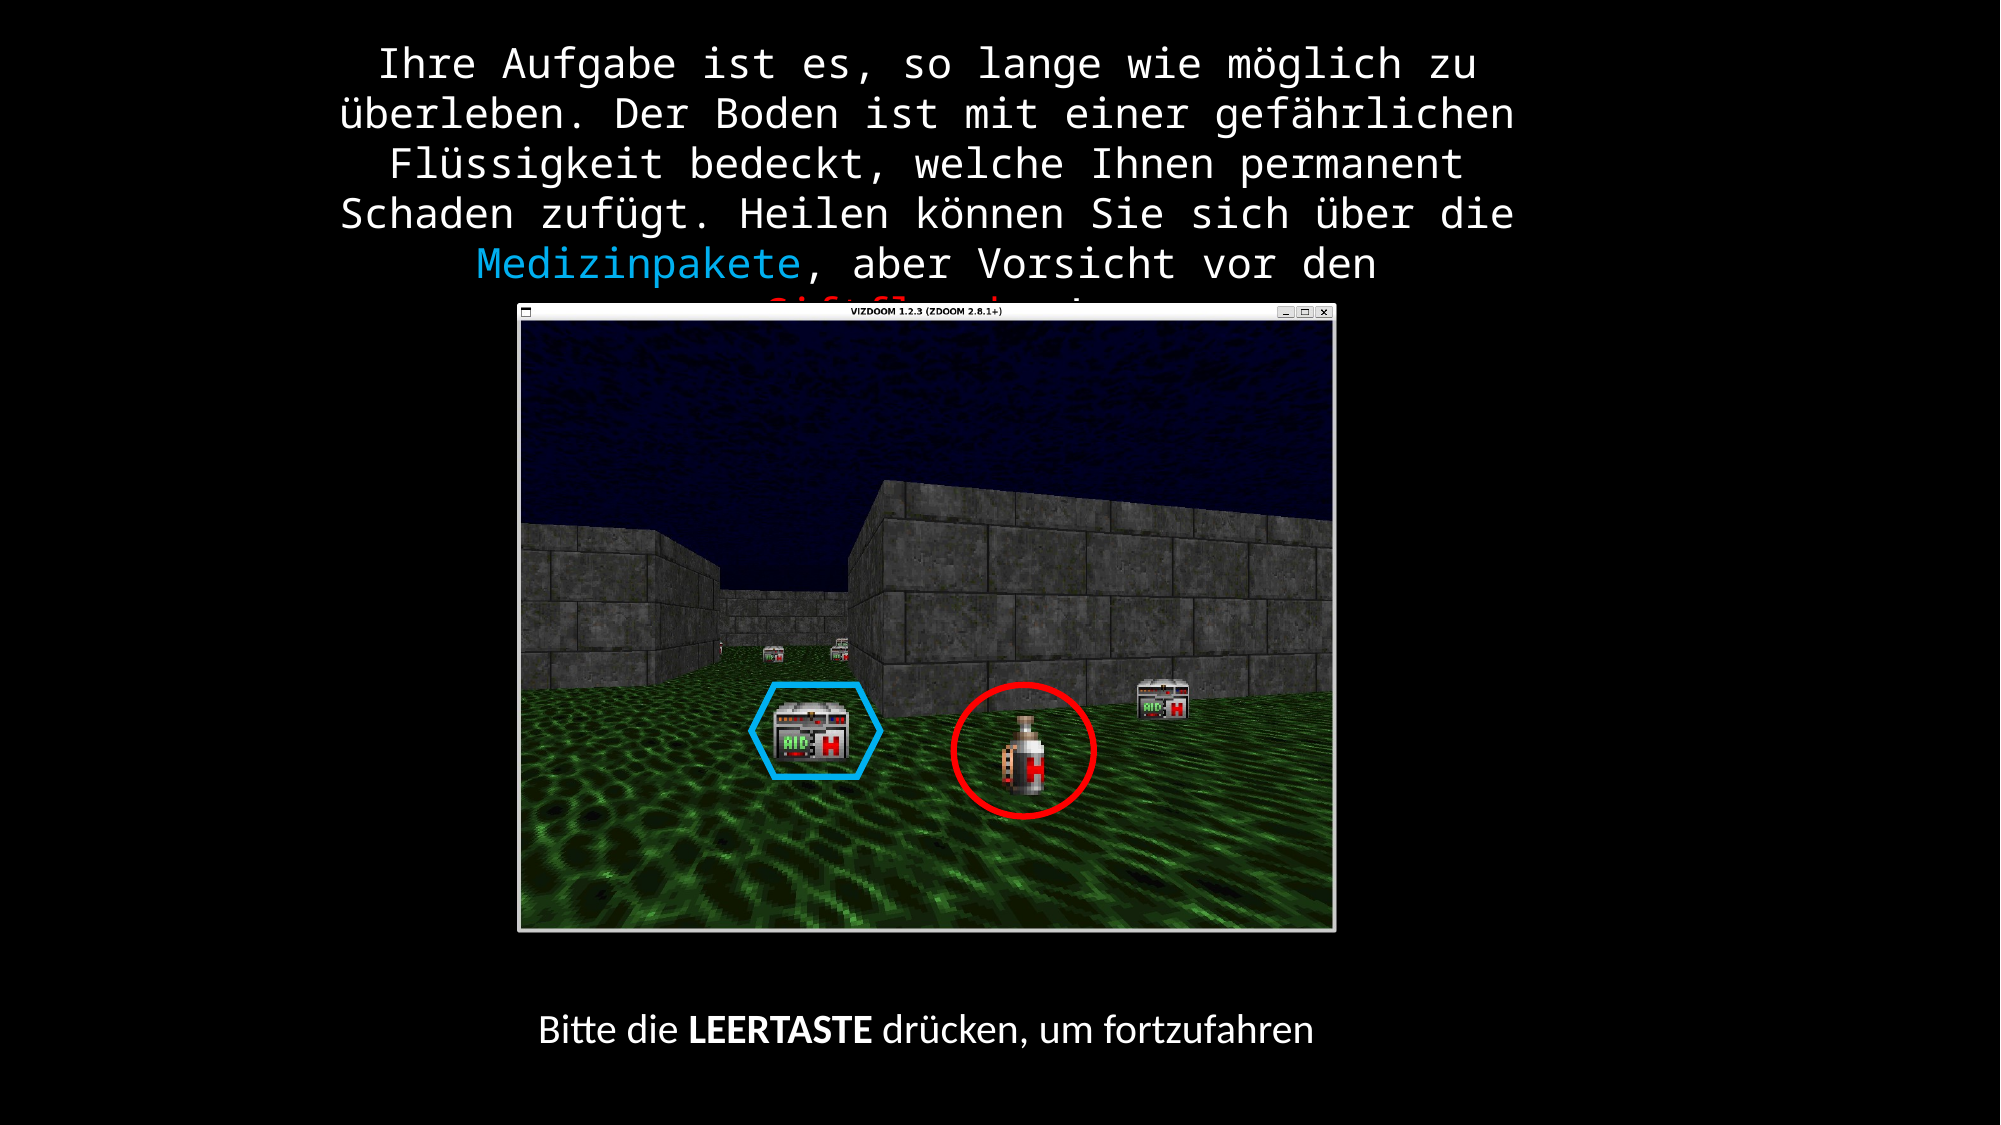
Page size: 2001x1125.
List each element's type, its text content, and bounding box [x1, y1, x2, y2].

text_box Ihre Aufgabe ist es, so lange wie möglich zu überleben. Der Boden ist mit einer gefährlichen Flüssigkeit bedeckt, welche Ihnen permanent Schaden zufügt. Heilen können Sie sich über die Medizinpakete, aber Vorsicht vor den Giftflaschen! Bitte die LEERTASTE drücken, um fortzufahren [296, 29, 1557, 1060]
picture [515, 301, 1338, 934]
